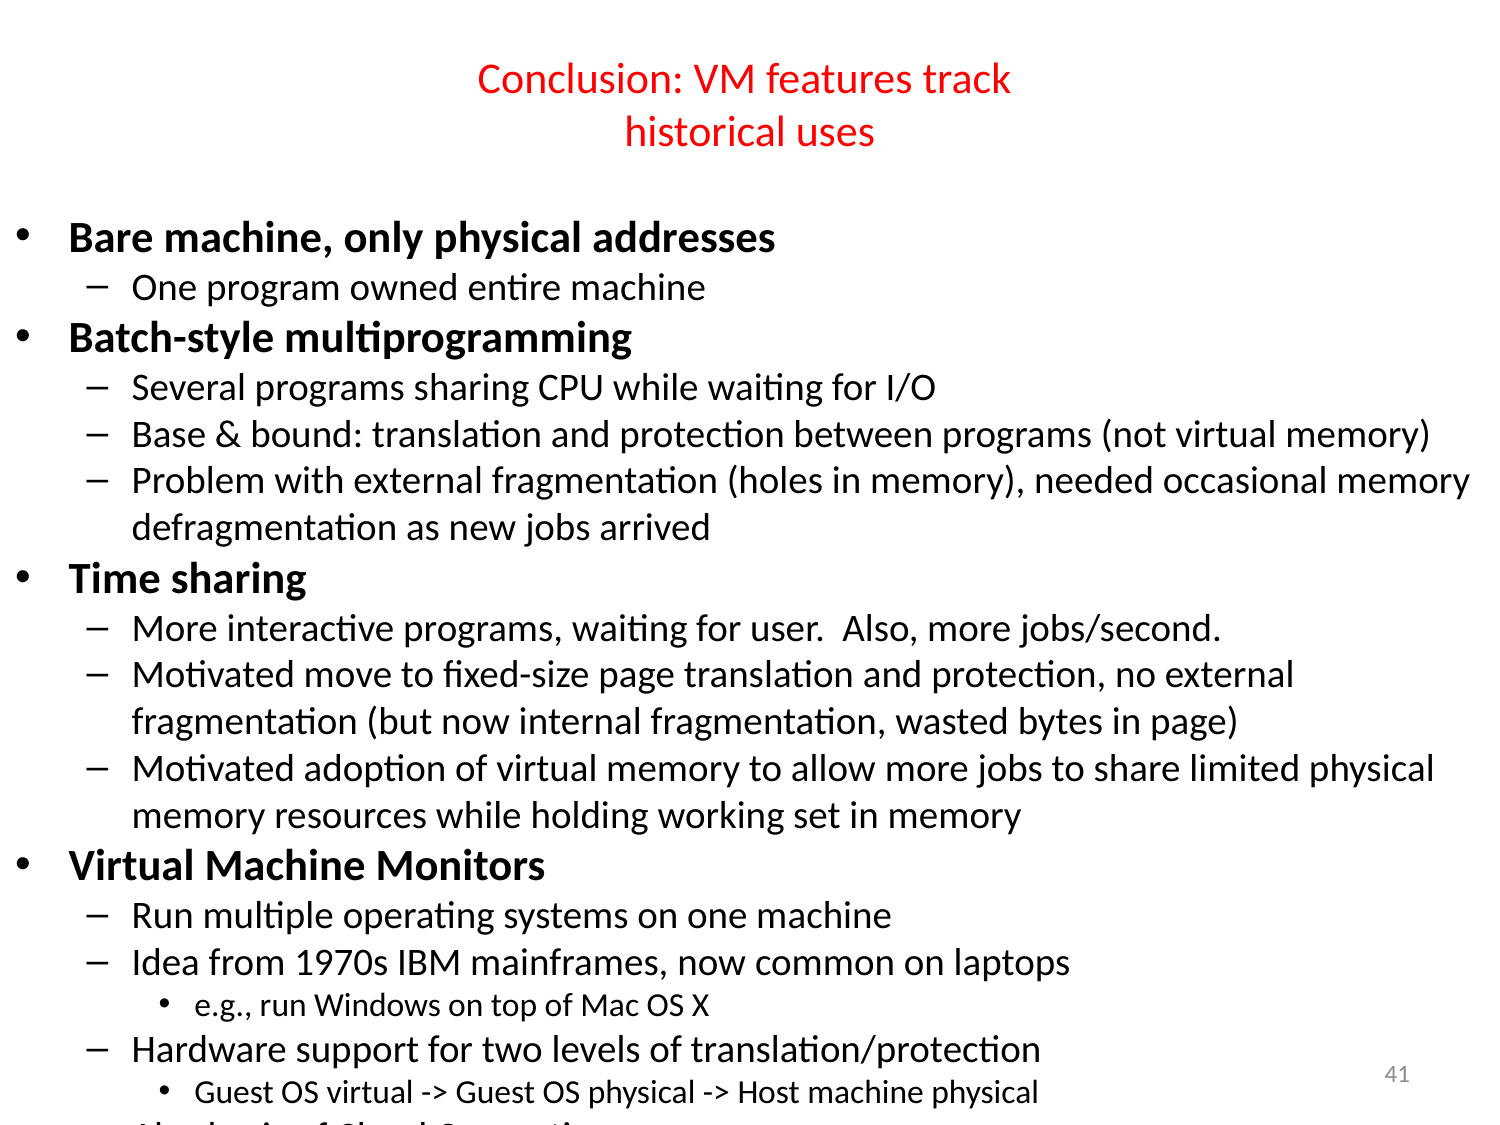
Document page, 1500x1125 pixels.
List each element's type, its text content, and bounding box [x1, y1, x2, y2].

list Bare machine, only physical addresses One program owned entire machine Batch-style multiprogramming Several programs sharing CPU while waiting for I/O Base & bound: translation and protection between programs (not virtual memory) Problem with external fragmentation (holes in memory), needed occasional memory defragmentation as new jobs arrived Time sharing More interactive programs, waiting for user. Also, more jobs/second. Motivated move to fixed-size page translation and protection, no external fragmentation (but now internal fragmentation, wasted bytes in page) Motivated adoption of virtual memory to allow more jobs to share limited physical memory resources while holding working set in memory Virtual Machine Monitors Run multiple operating systems on one machine Idea from 1970s IBM mainframes, now common on laptops e.g., run Windows on top of Mac OS X Hardware support for two levels of translation/protection Guest OS virtual -> Guest OS physical -> Host machine physical Also basis of Cloud Computing Virtual machine instances on EC2 for Lab 13 [0, 200, 1500, 1125]
title Conclusion: VM features track historical uses [0, 41, 1500, 163]
